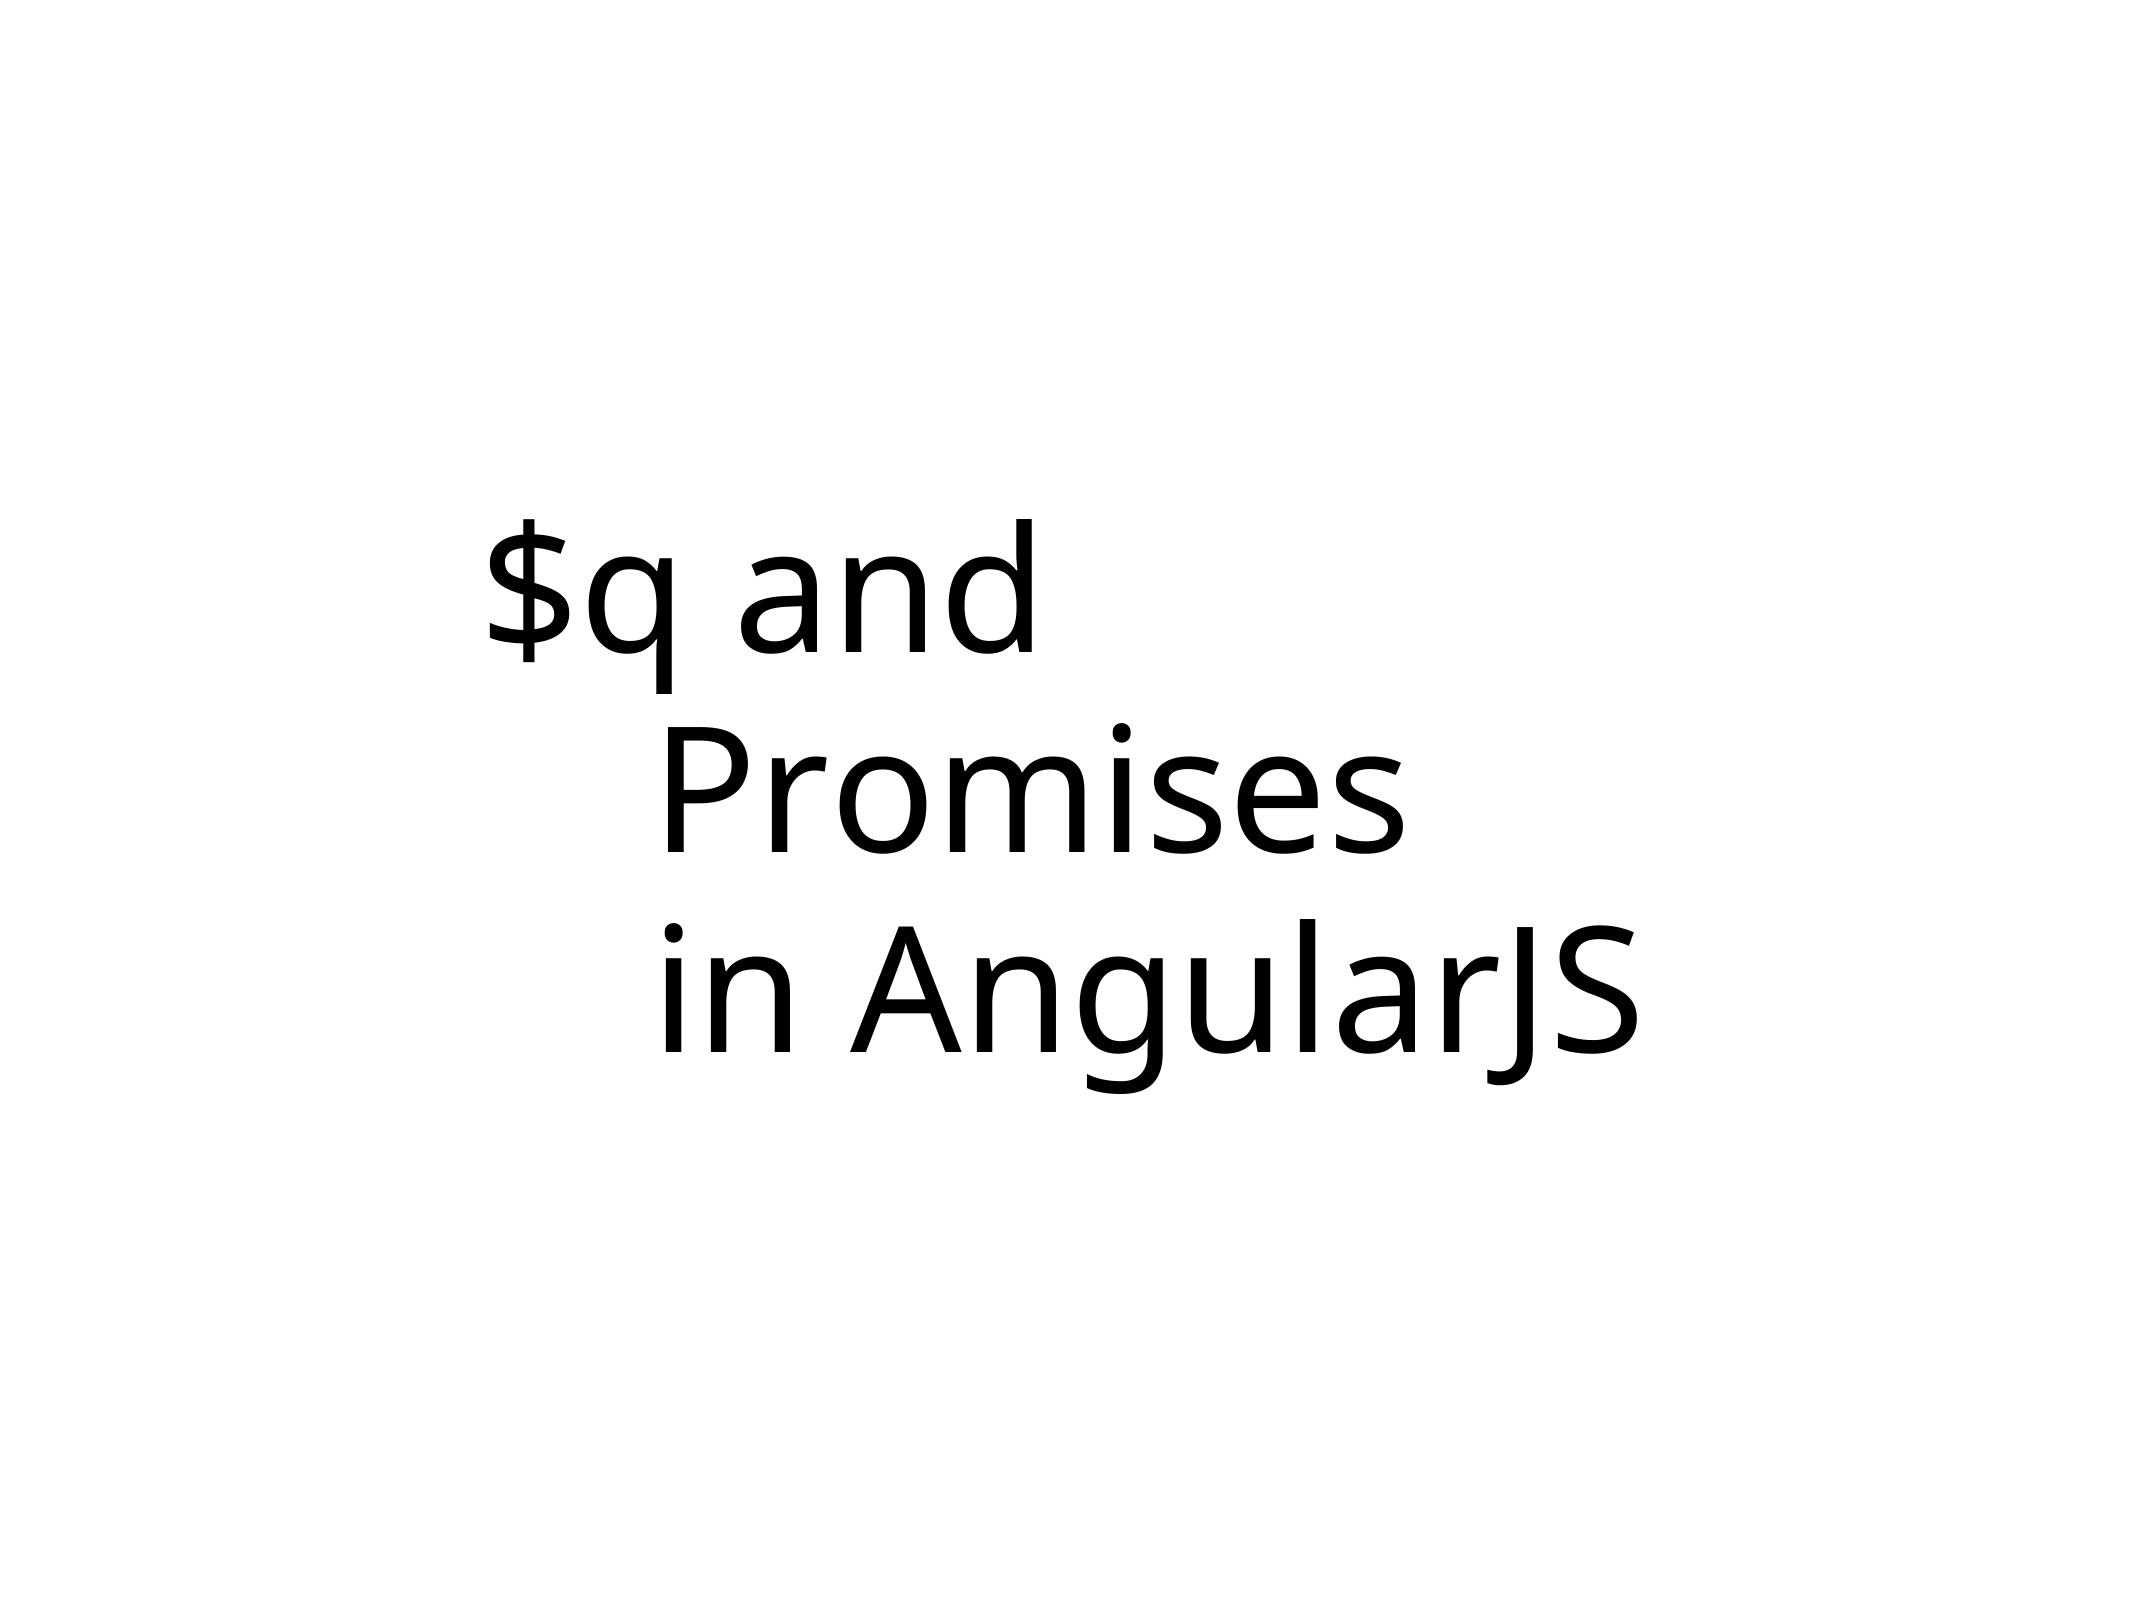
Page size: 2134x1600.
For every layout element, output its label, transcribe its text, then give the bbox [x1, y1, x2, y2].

title $q and Promises in AngularJS [477, 487, 1656, 1088]
